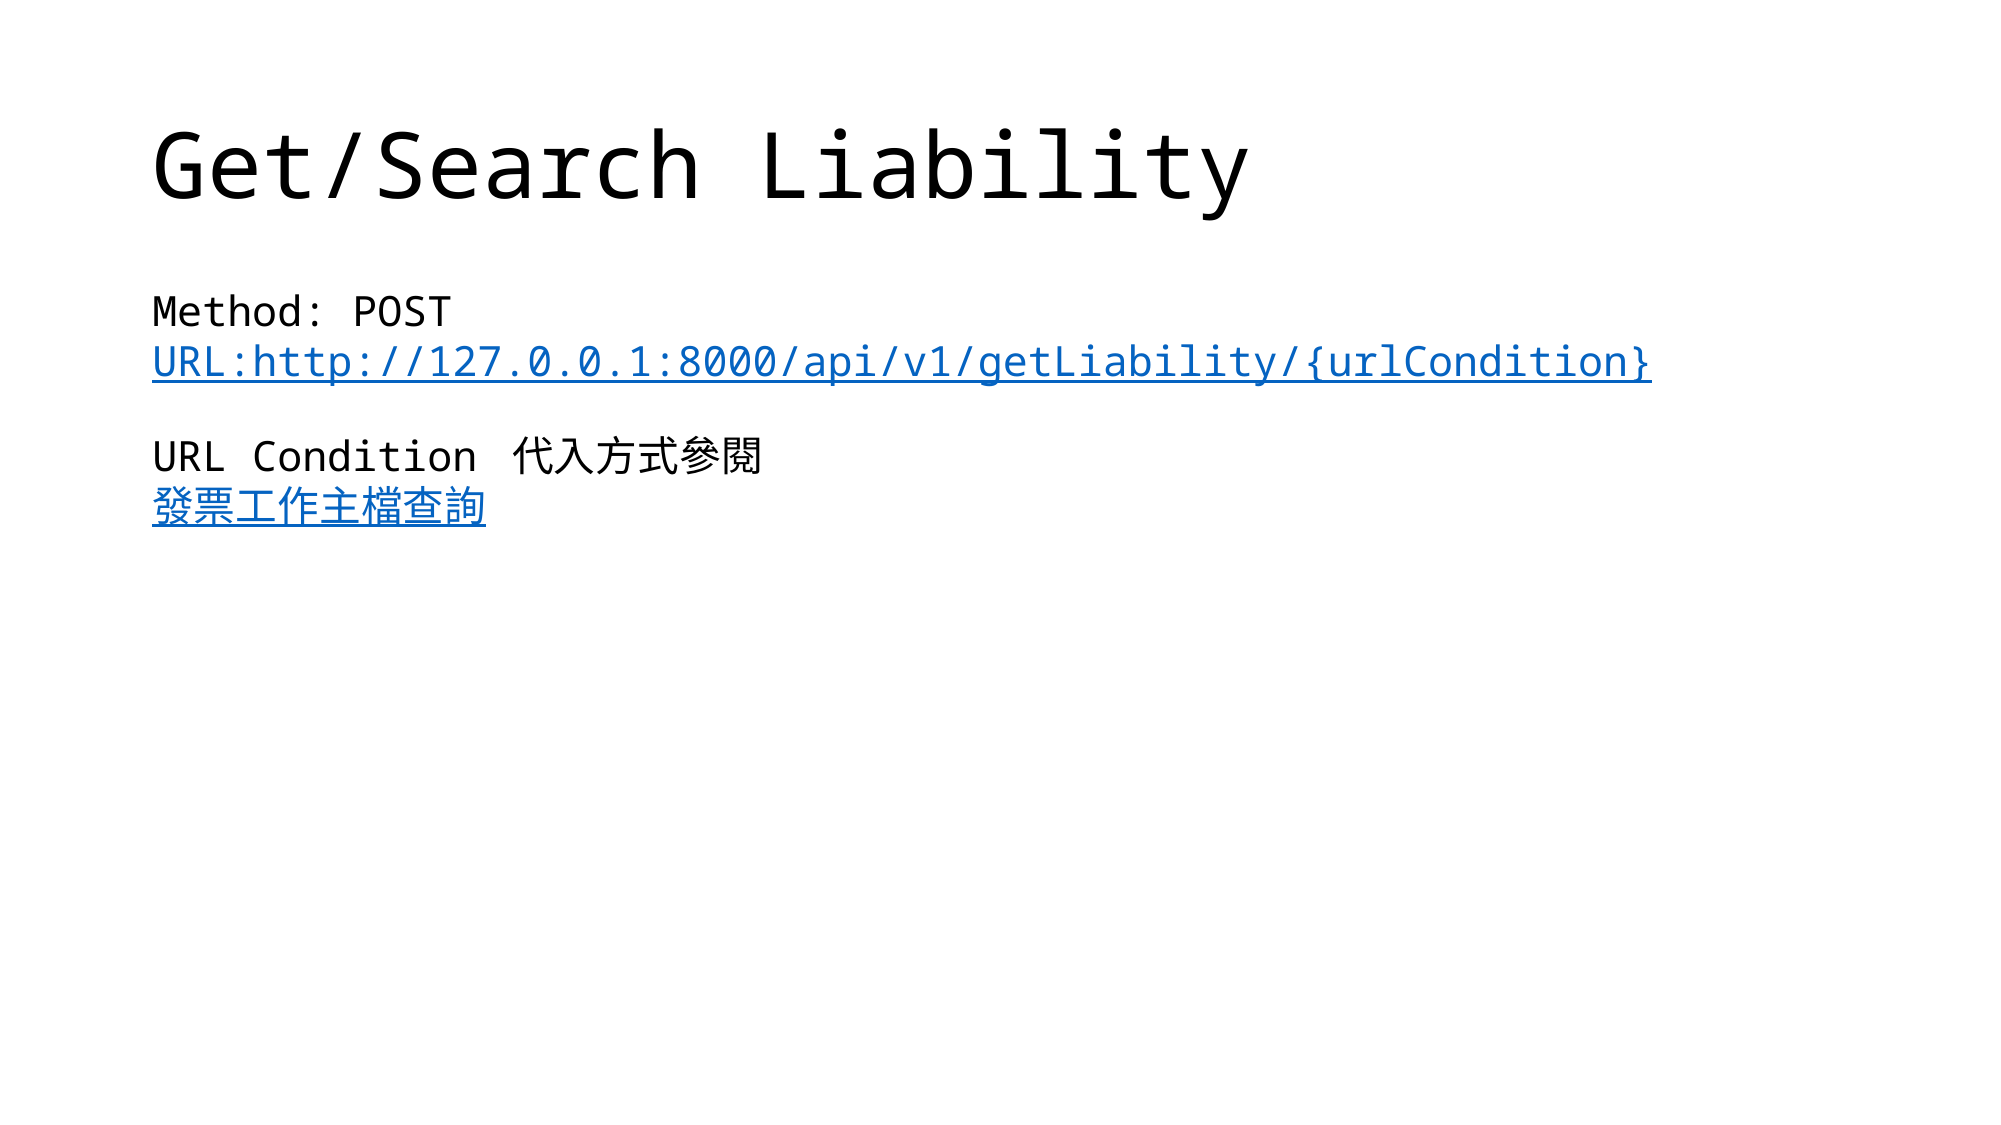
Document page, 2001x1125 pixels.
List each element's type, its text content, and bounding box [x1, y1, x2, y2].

title Get/Search Liability [137, 59, 1863, 278]
text_box Method: POST URL:http://127.0.0.1:8000/api/v1/getLiability/{urlCondition} [137, 277, 1709, 399]
text_box URL Condition 代入方式參閱發票工作主檔查詢 [137, 422, 1109, 548]
